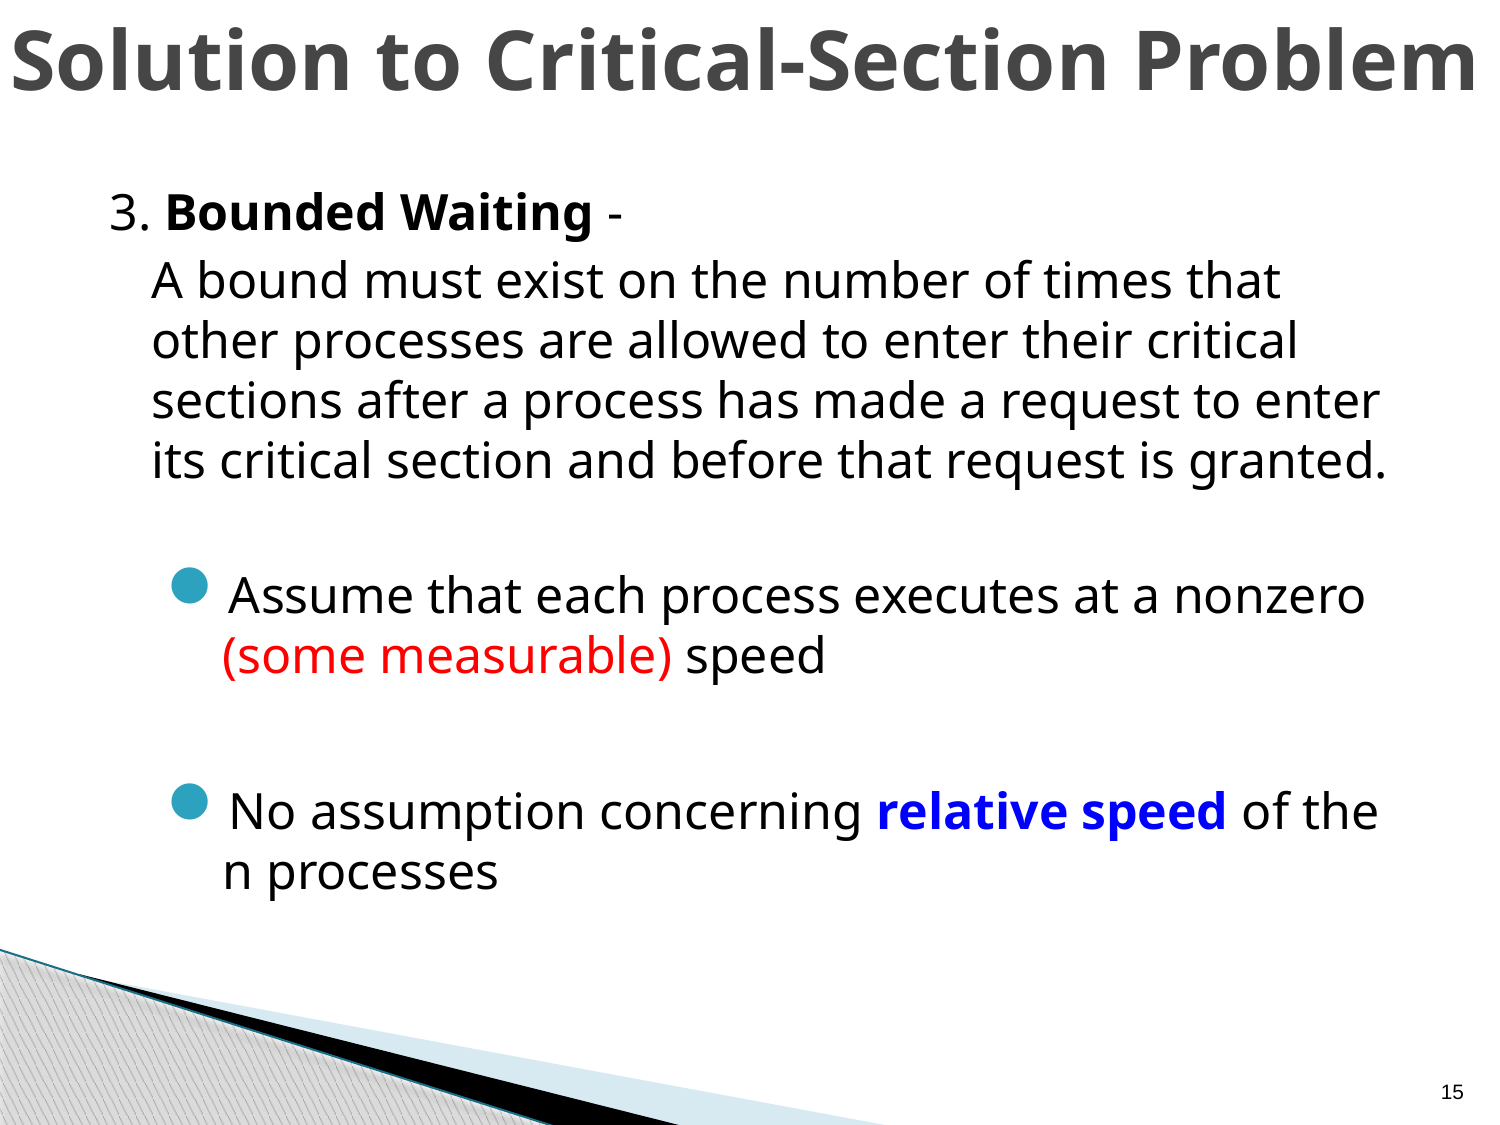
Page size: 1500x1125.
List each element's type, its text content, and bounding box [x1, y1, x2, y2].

title Solution to Critical-Section Problem [0, 0, 1500, 116]
slide_number 15 [1418, 1051, 1479, 1112]
list 3. Bounded Waiting - A bound must exist on the number of times that other processes are allowed to enter their critical sections after a process has made a request to enter its critical section and before that request is granted. Assume that each process executes at a nonzero (some measurable) speed No assumption concerning relative speed of the n processes [76, 172, 1418, 1094]
